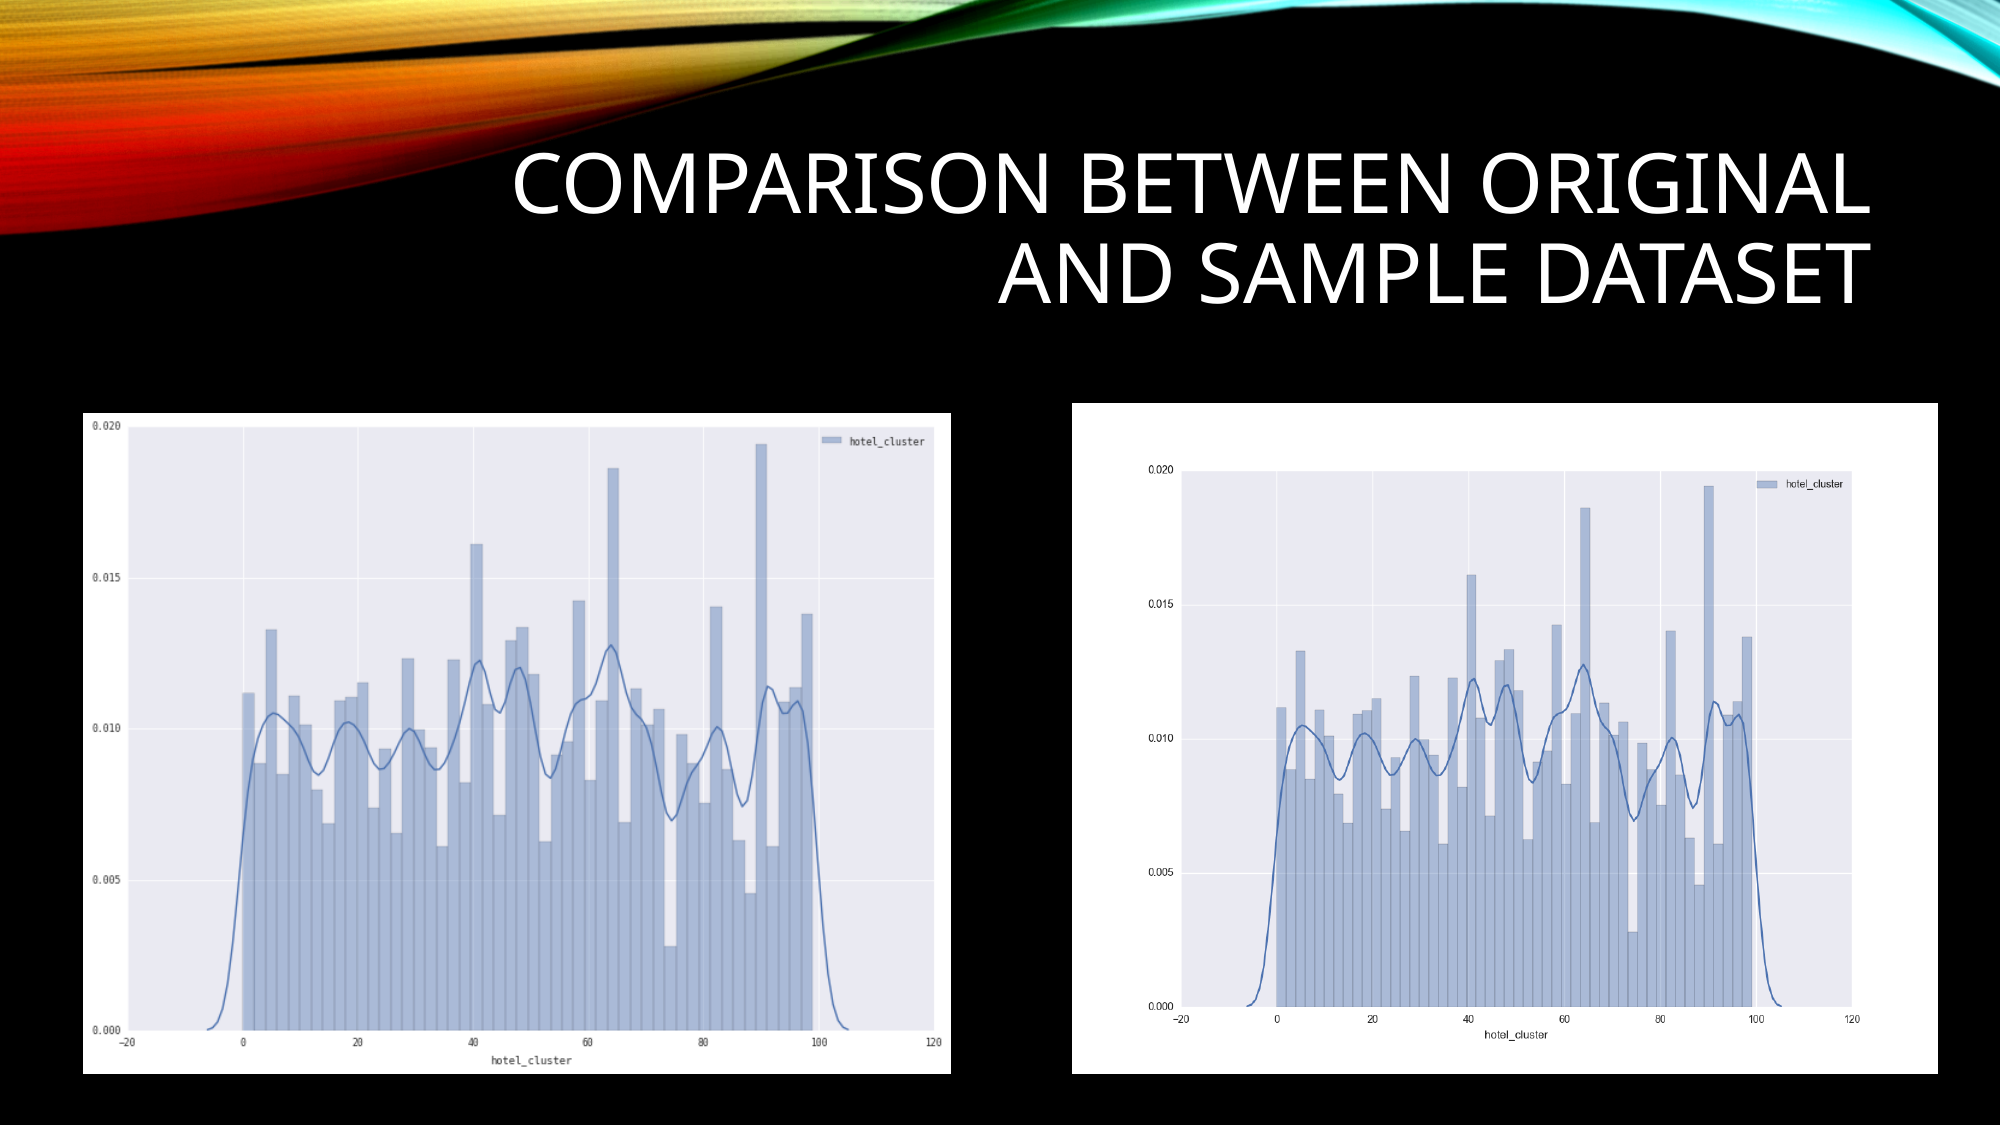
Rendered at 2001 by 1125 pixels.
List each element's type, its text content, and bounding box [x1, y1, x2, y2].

picture [0, 0, 2000, 237]
picture [1072, 403, 1939, 1074]
title Comparison between original and sample dataset [474, 125, 1888, 338]
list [83, 413, 951, 1074]
